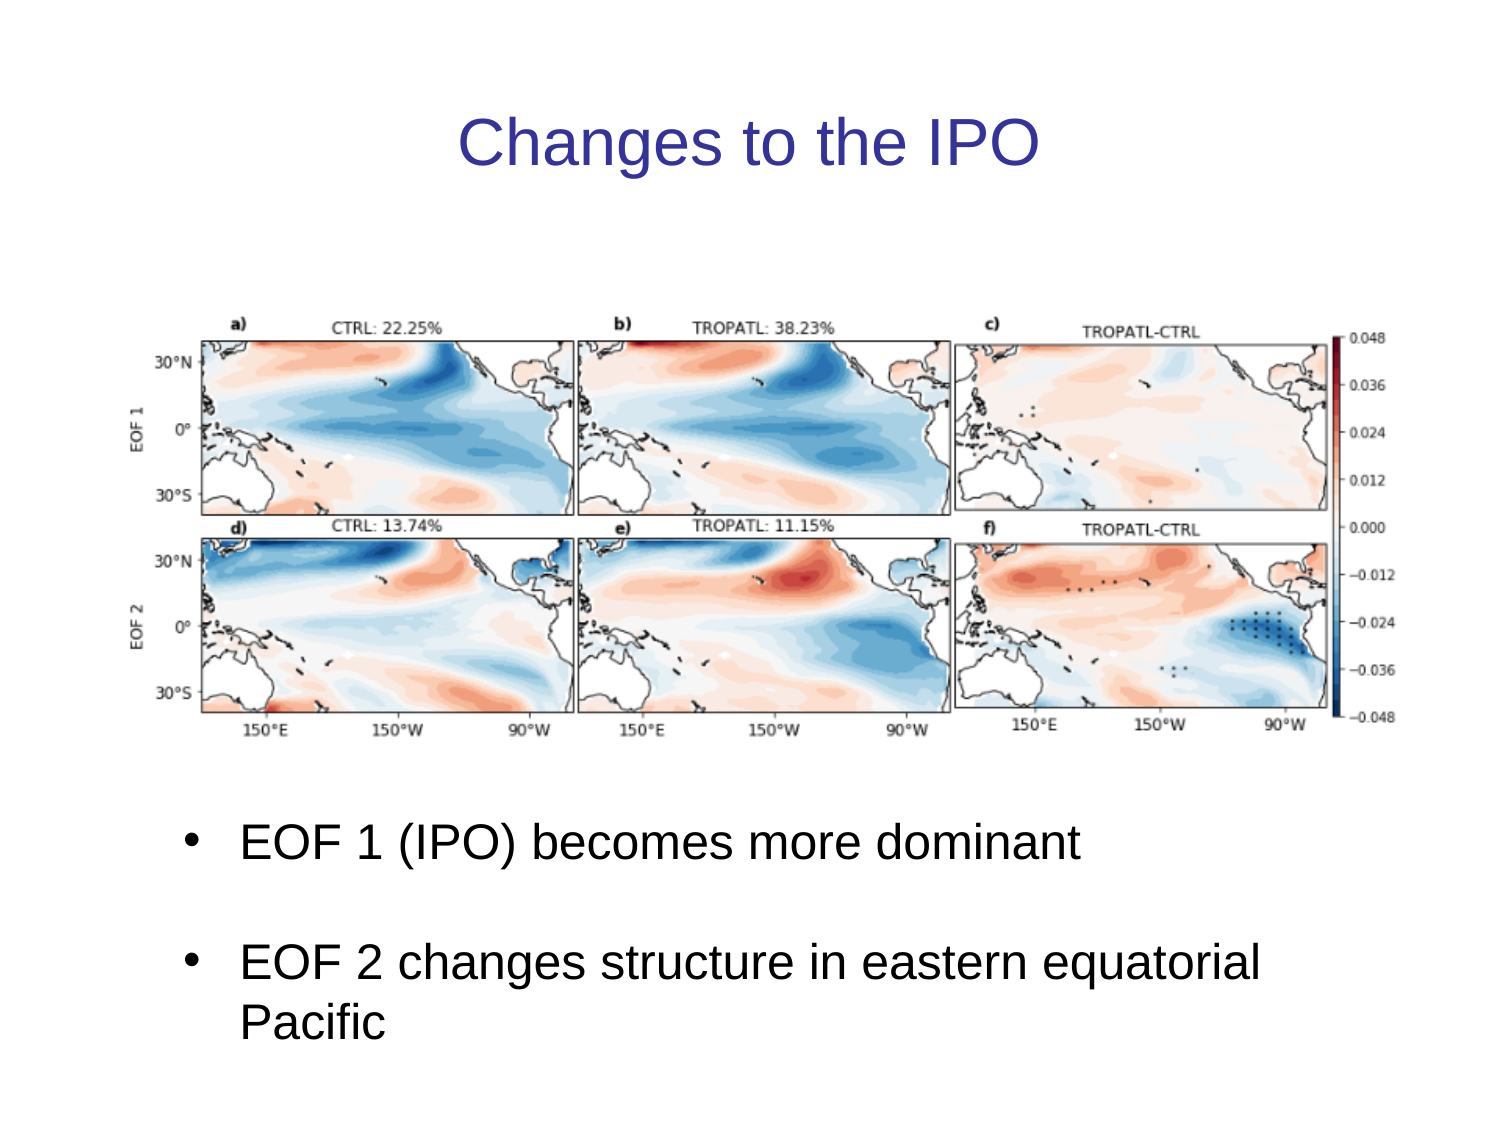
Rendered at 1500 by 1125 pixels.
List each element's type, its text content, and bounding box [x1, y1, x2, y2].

title Changes to the IPO [75, 45, 1425, 233]
picture [112, 314, 1408, 751]
text_box EOF 1 (IPO) becomes more dominant EOF 2 changes structure in eastern equatorial Pacific [168, 801, 1354, 1057]
